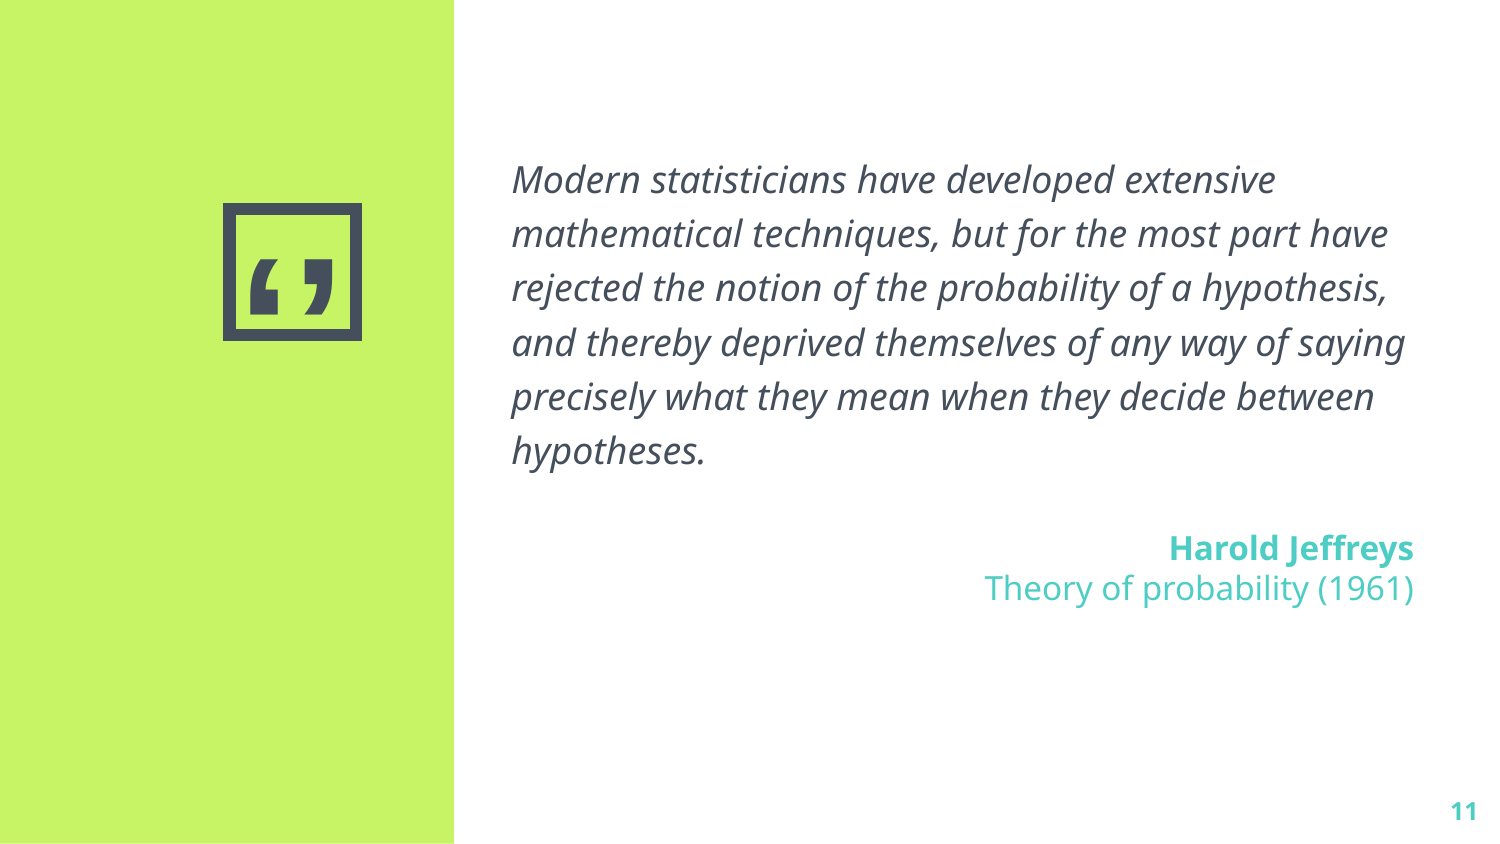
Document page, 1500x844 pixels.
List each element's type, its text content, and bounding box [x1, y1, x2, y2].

list Modern statisticians have developed extensive mathematical techniques, but for the most part have rejected the notion of the probability of a hypothesis, and thereby deprived themselves of any way of saying precisely what they mean when they decide between hypotheses. Harold Jeffreys Theory of probability (1961) [490, 131, 1430, 729]
slide_number 4 [1403, 780, 1494, 832]
